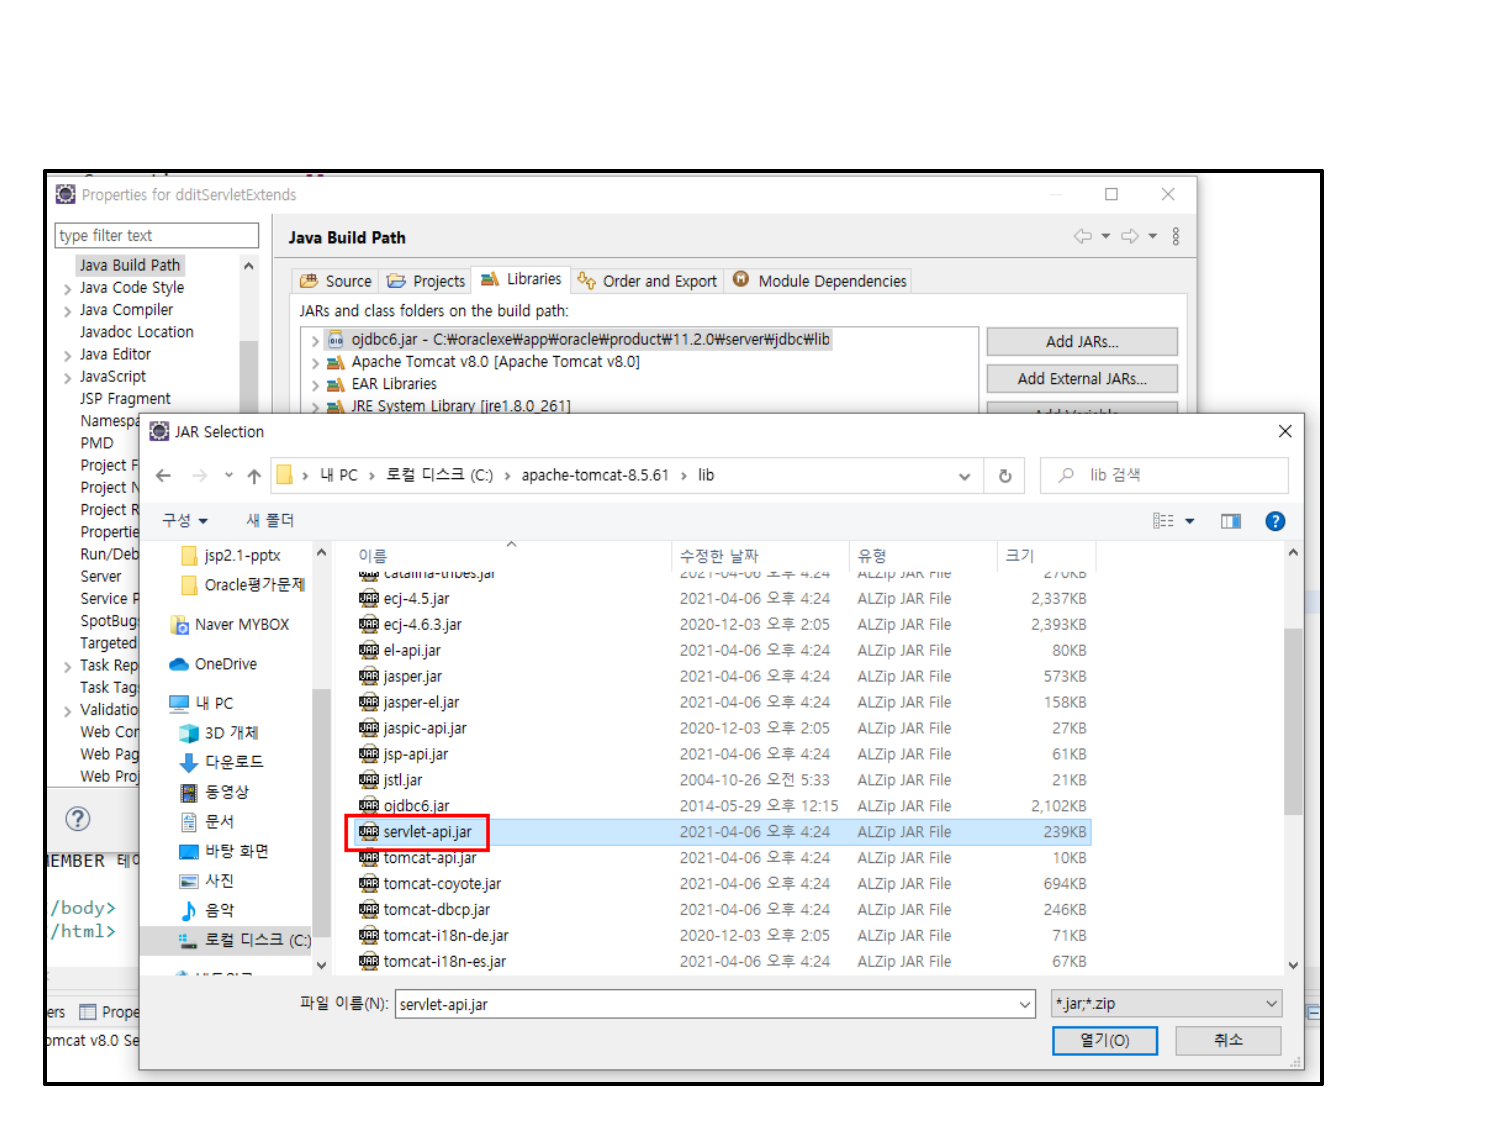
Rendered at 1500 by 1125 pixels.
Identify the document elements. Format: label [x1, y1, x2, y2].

picture [46, 172, 1321, 1083]
